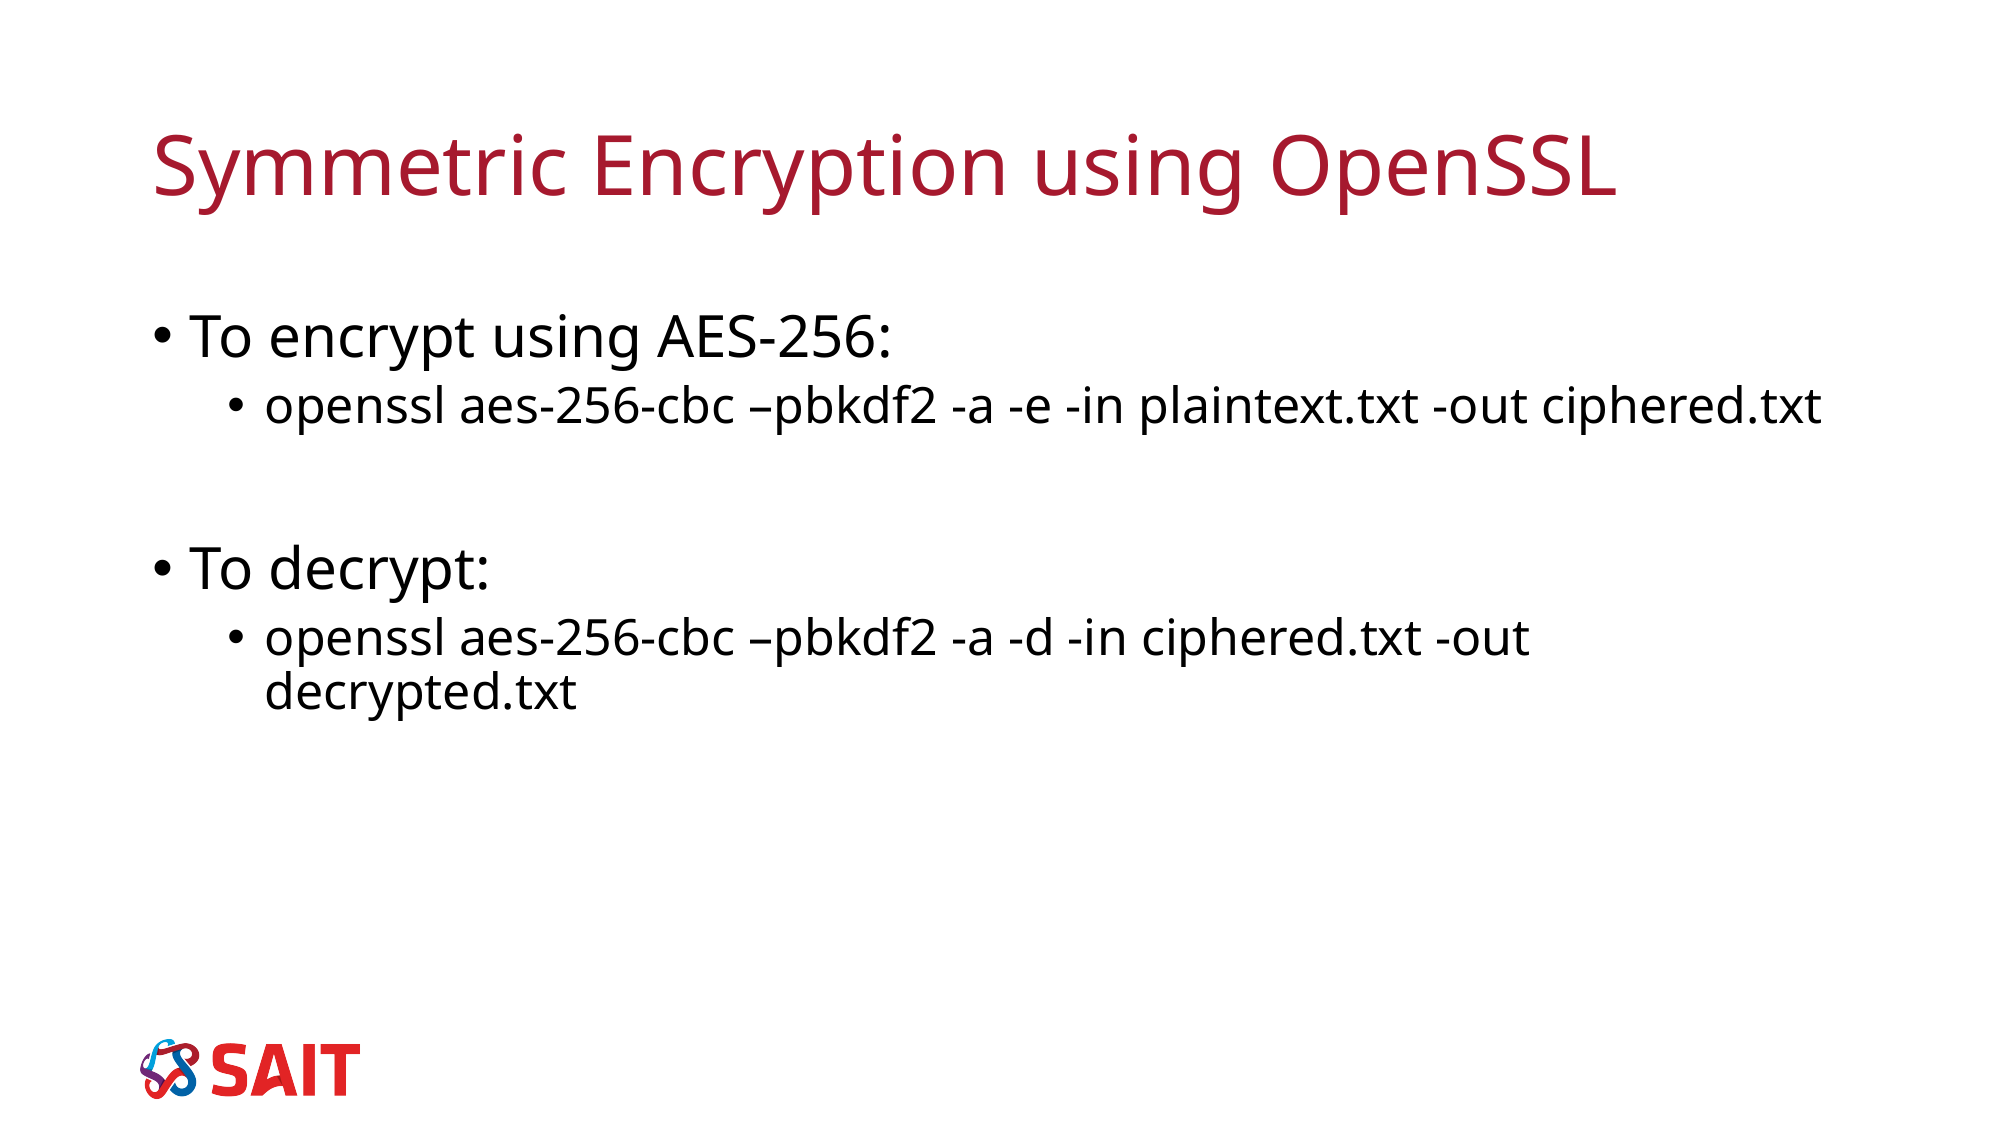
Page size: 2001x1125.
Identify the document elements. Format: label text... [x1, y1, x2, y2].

title Symmetric Encryption using OpenSSL [137, 59, 1863, 278]
list To encrypt using AES-256: openssl aes-256-cbc –pbkdf2 -a -e -in plaintext.txt -out ciphered.txt To decrypt: openssl aes-256-cbc –pbkdf2 -a -d -in ciphered.txt -out decrypted.txt [137, 299, 1863, 1014]
picture [114, 1013, 386, 1125]
